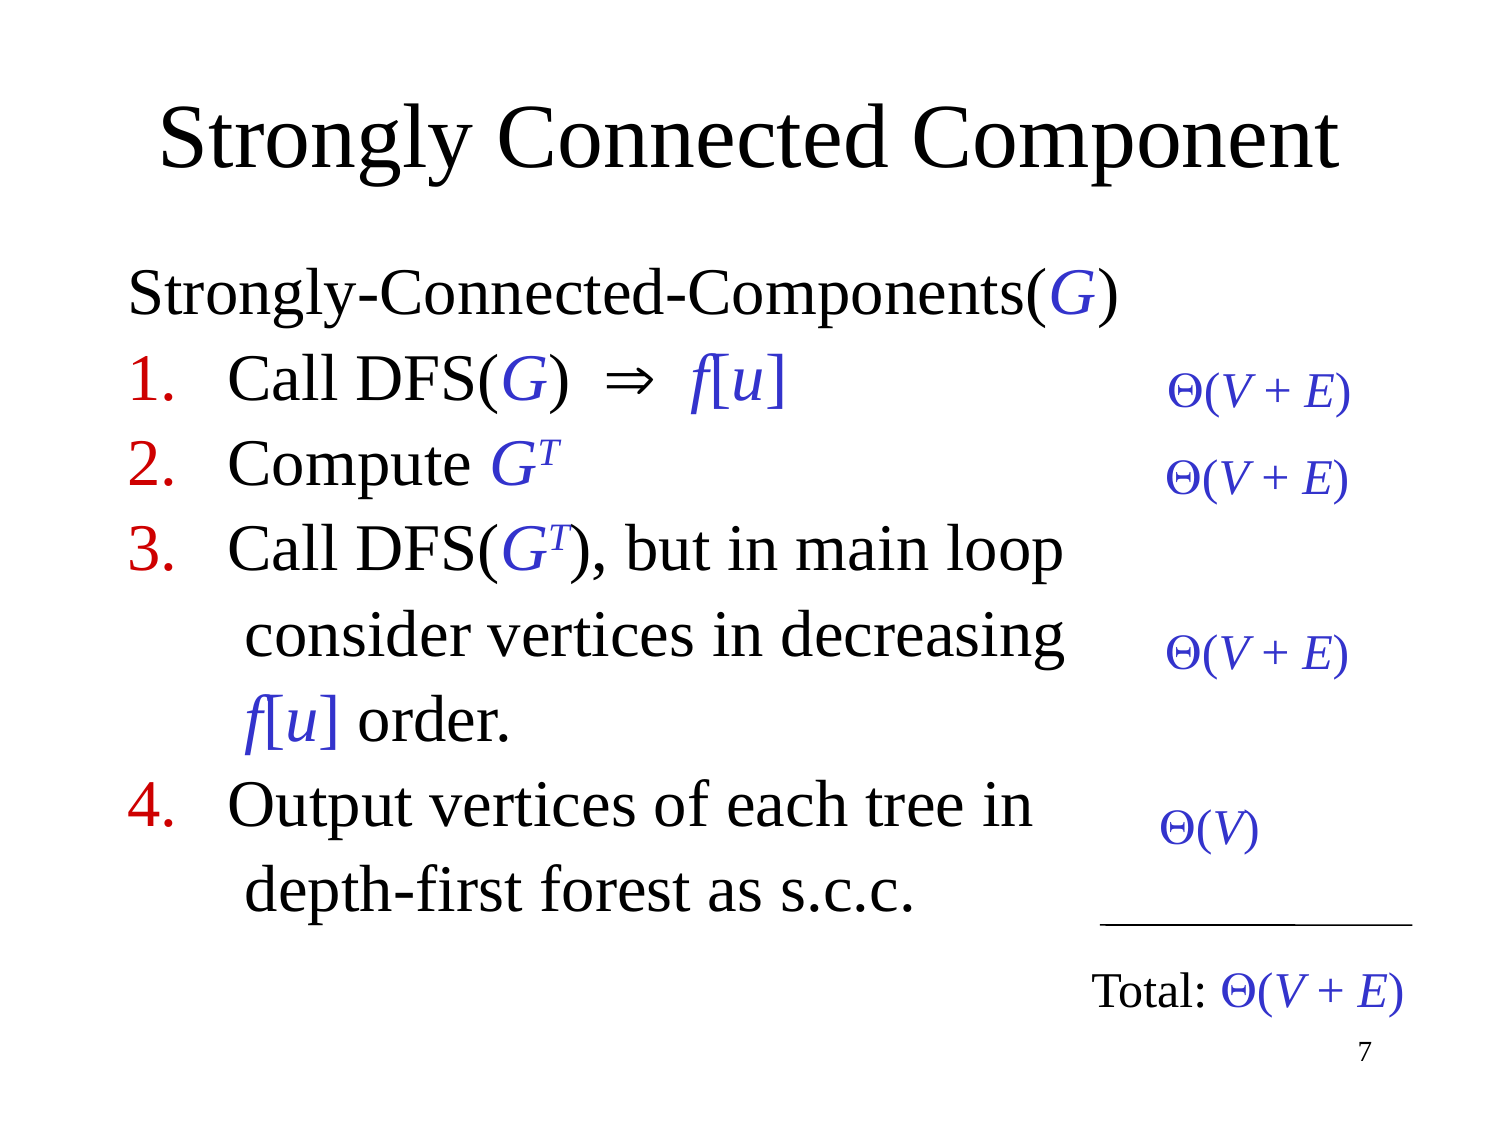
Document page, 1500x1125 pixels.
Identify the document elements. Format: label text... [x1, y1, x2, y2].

title Strongly Connected Component [112, 37, 1388, 226]
text_box (V + E) [1149, 437, 1365, 513]
text_box (V) [1144, 787, 1275, 863]
text_box (V + E) [1149, 612, 1365, 688]
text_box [1074, 924, 1422, 1026]
slide_number 7 [1074, 1033, 1388, 1101]
text_box (V + E) [1152, 349, 1367, 425]
list Strongly-Connected-Components(G) Call DFS(G)  f[u] Compute GT Call DFS(GT), but in main loop consider vertices in decreasing f[u] order. Output vertices of each tree in depth-first forest as s.c.c. [112, 249, 1388, 1001]
